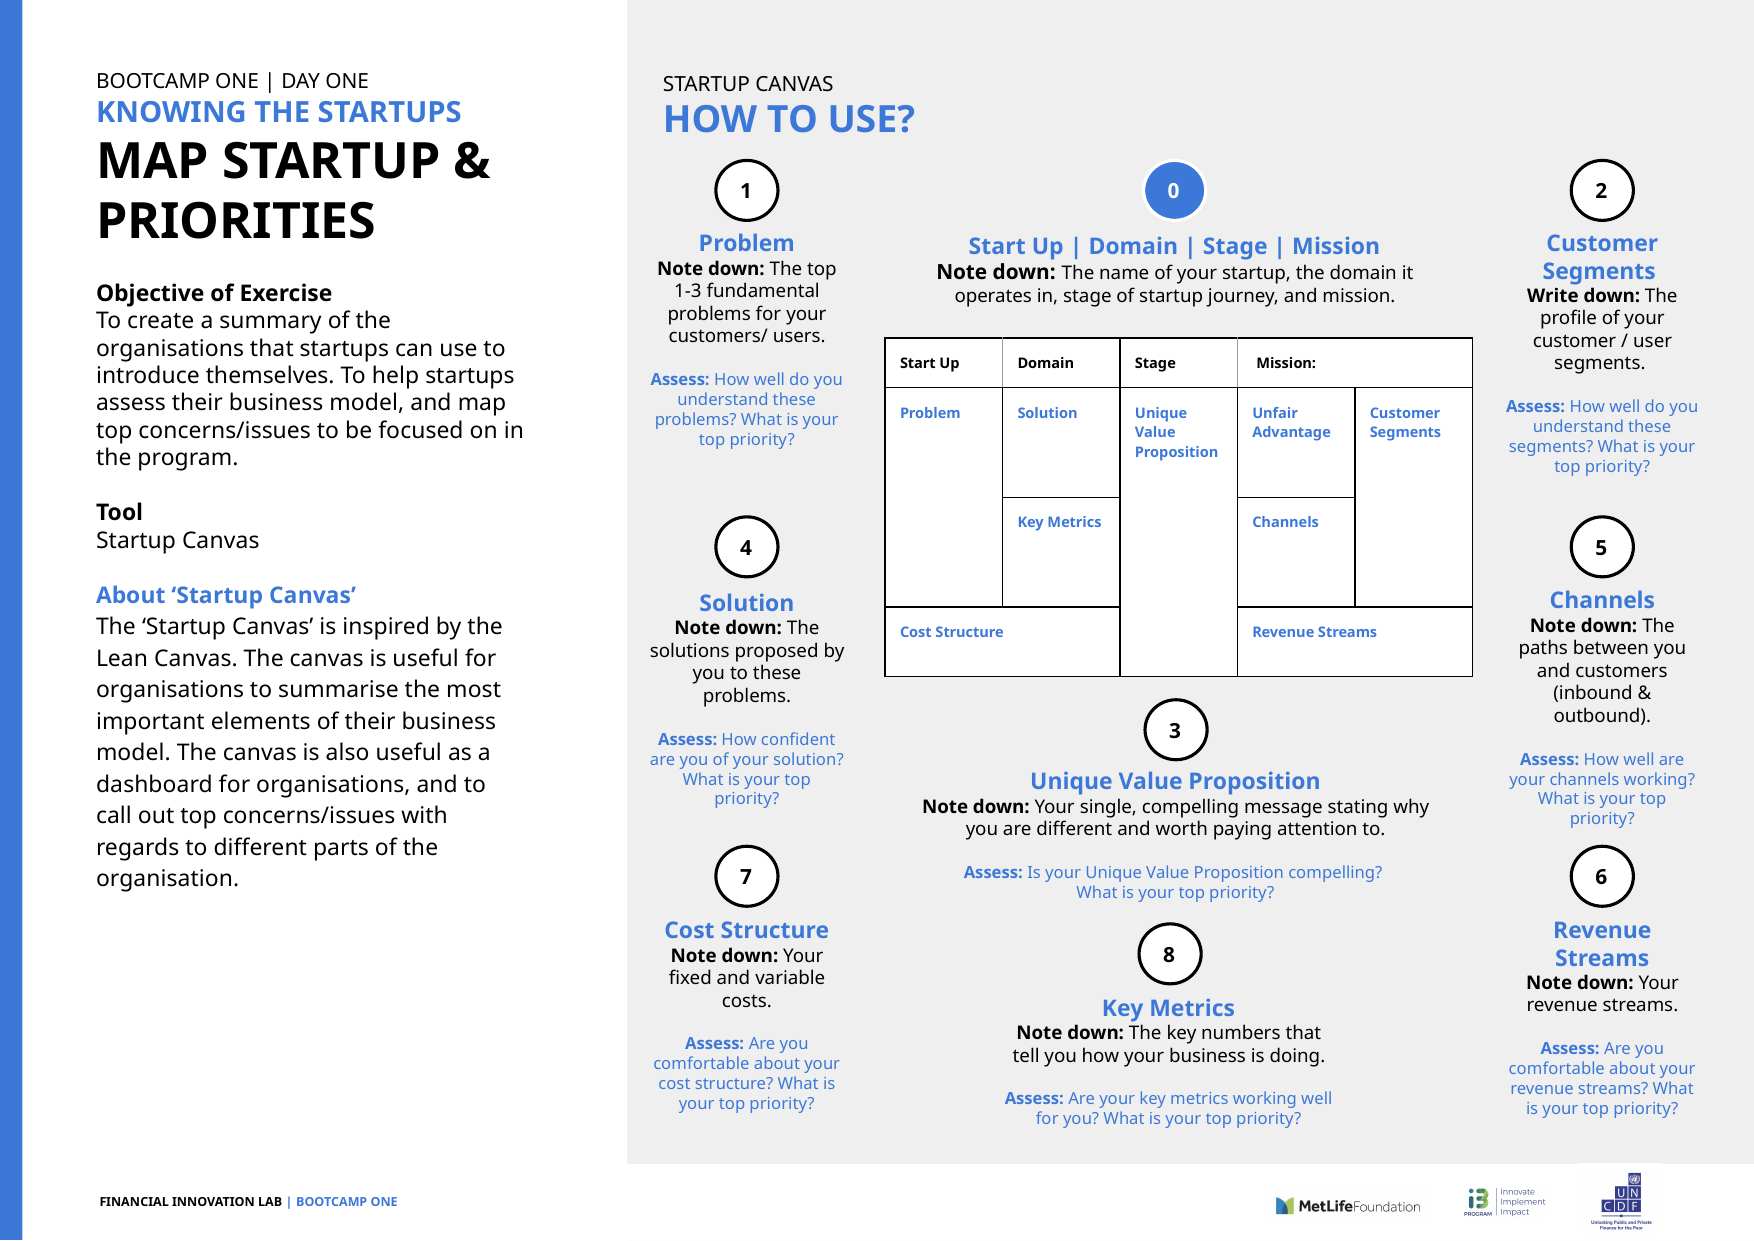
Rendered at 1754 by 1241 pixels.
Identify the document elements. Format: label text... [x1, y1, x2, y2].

text_box 0 [1143, 160, 1206, 221]
text_box Solution Note down: The solutions proposed by you to these problems. Assess: How confident are you of your solution? What is your top priority? [633, 573, 861, 689]
text_box Start Up | Domain | Stage | Mission Note down: The name of your startup, the domain it operates in, stage of startup journey, and mission. [916, 216, 1433, 306]
table_cell Solution [1003, 388, 1119, 497]
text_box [0, 1163, 1754, 1241]
text_box 4 [715, 516, 778, 573]
text_box 1 [715, 160, 778, 213]
text_box [627, 0, 1754, 1162]
text_box Key Metrics Note down: The key numbers that tell you how your business is doing. Assess: Are your key metrics working well for you? What is your top priority? [987, 978, 1351, 1094]
text_box Channels Note down: The paths between you and customers (inbound & outbound). Assess: How well are your channels working? What is your top priority? [1488, 570, 1717, 686]
text_box 5 [1571, 516, 1634, 570]
table_cell Revenue Streams [1238, 608, 1472, 676]
text_box Unique Value Proposition Note down: Your single, compelling message stating why you are different and worth paying attention to. Assess: Is your Unique Value Proposition compelling? What is your top priority? [901, 752, 1450, 867]
text_box 7 [715, 846, 778, 900]
table_cell Key Metrics [1003, 498, 1119, 606]
text_box Cost Structure Note down: Your fixed and variable costs. Assess: Are you comfortable about your cost structure? What is your top priority? [633, 900, 861, 1016]
table_header Mission: [1238, 339, 1472, 387]
table_cell Unique Value Proposition [1121, 388, 1237, 676]
table_cell Cost Structure [886, 608, 1119, 676]
text_box 2 [1571, 160, 1634, 213]
text_box [0, 0, 23, 1162]
list Objective of Exercise To create a summary of the organisations that startups can use to introduce themselves. To help startups assess their business model, and map top concerns/issues to be focused on in the program. Tool Startup Canvas About ‘Startup Canvas’ The ‘Startup Canvas’ is inspired by the Lean Canvas. The canvas is useful for organisations to summarise the most important elements of their business model. The canvas is also useful as a dashboard for organisations, and to call out top concerns/issues with regards to different parts of the organisation. [76, 259, 545, 1029]
text_box Problem Note down: The top 1-3 fundamental problems for your customers/ users. Assess: How well do you understand these problems? What is your top priority? [633, 213, 861, 329]
text_box Customer Segments Write down: The profile of your customer / user segments. Assess: How well do you understand these segments? What is your top priority? [1488, 213, 1717, 329]
text_box 3 [1145, 699, 1208, 752]
text_box 6 [1571, 846, 1634, 900]
table_cell Channels [1238, 498, 1354, 606]
title BOOTCAMP ONE | DAY ONE KNOWING THE STARTUPS MAP STARTUP & PRIORITIES [76, 85, 545, 259]
table_header Domain [1003, 339, 1119, 387]
title STARTUP CANVAS HOW TO USE? [643, 44, 1473, 160]
table_cell Unfair Advantage [1238, 388, 1354, 497]
table_cell Customer Segments [1356, 388, 1472, 606]
text_box Revenue Streams Note down: Your revenue streams. Assess: Are you comfortable about your revenue streams? What is your top priority? [1488, 900, 1717, 1016]
table_header Start Up [886, 339, 1002, 387]
table_cell Problem [886, 388, 1002, 606]
table_header Stage [1121, 339, 1237, 387]
text_box 8 [1139, 923, 1202, 978]
